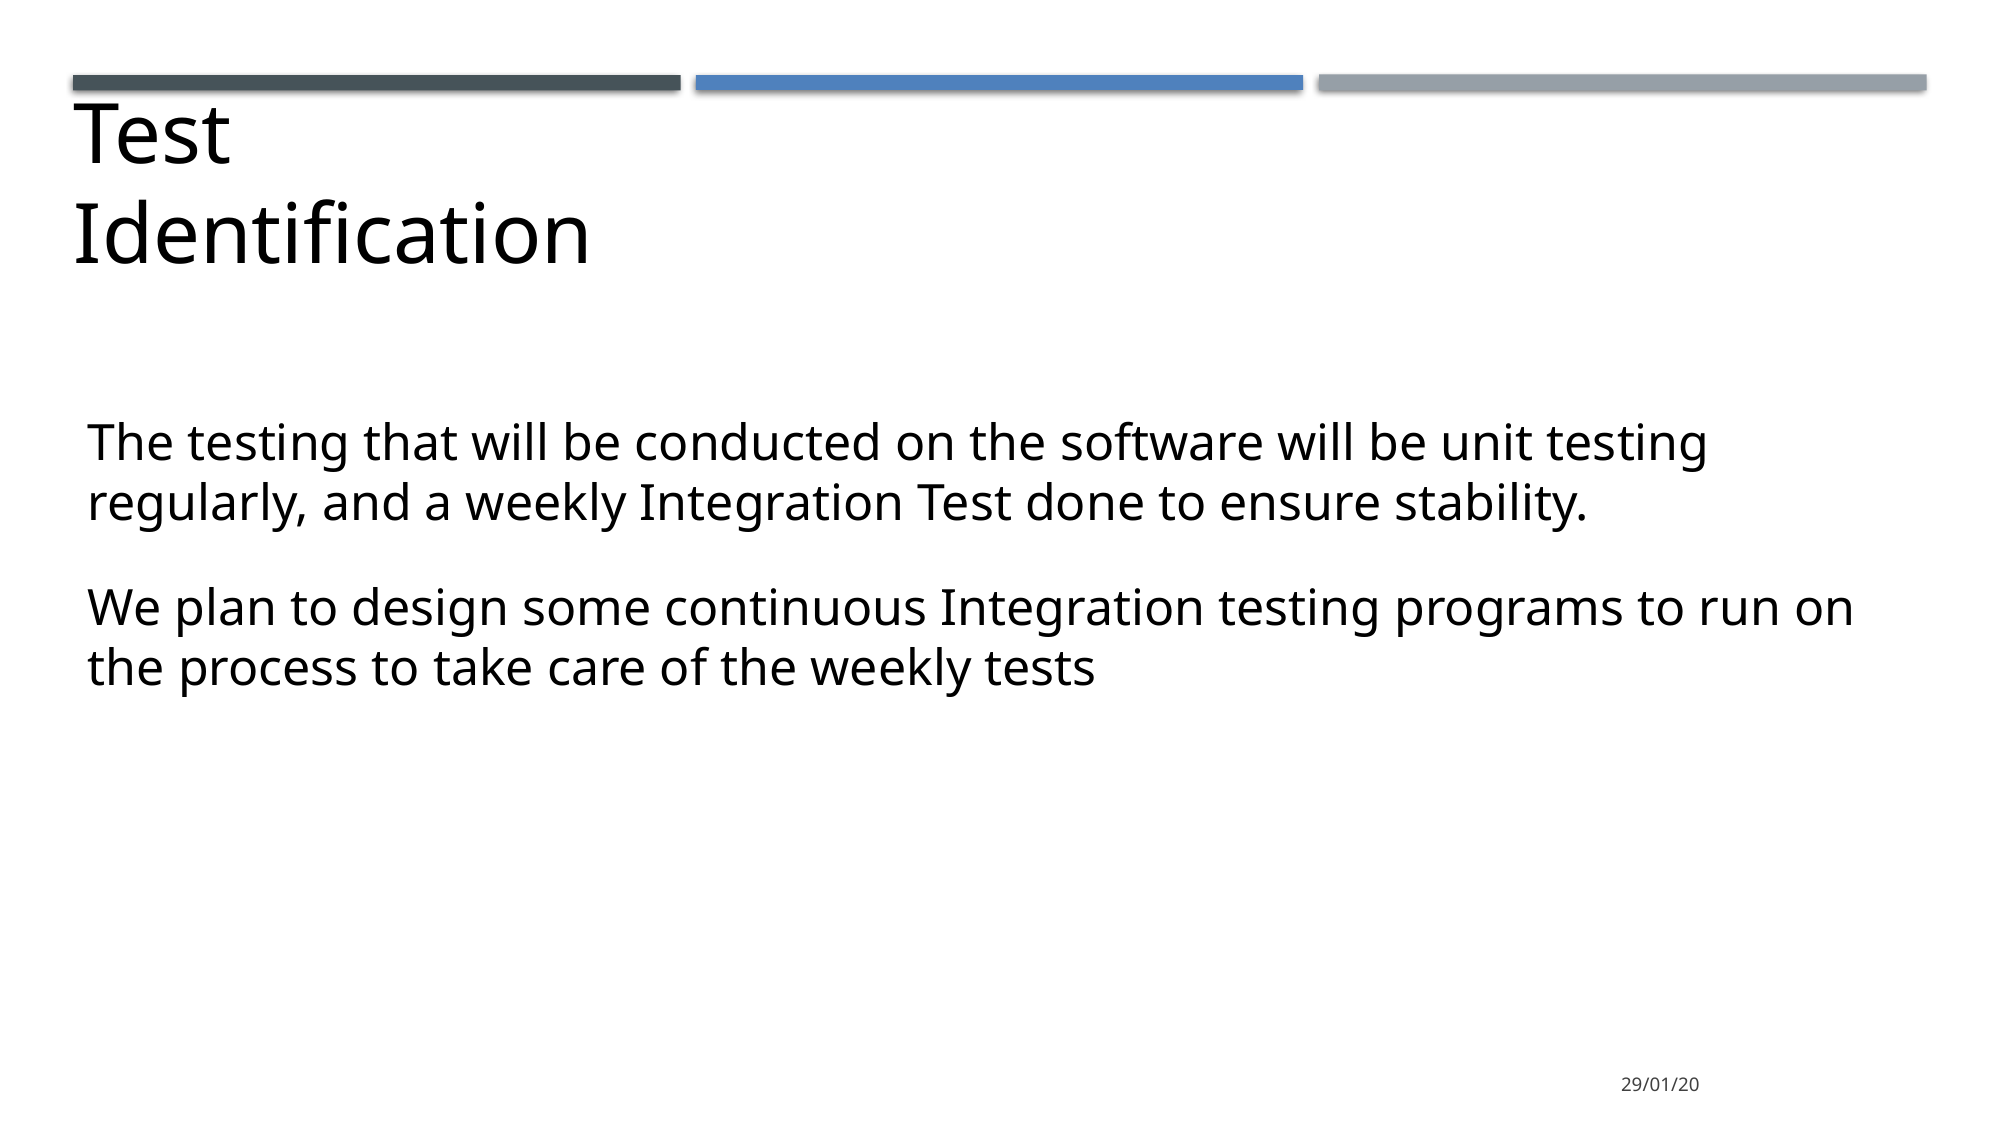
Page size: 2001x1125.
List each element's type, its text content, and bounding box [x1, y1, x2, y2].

text_box The testing that will be conducted on the software will be unit testing regularly, and a weekly Integration Test done to ensure stability. We plan to design some continuous Integration testing programs to run on the process to take care of the weekly tests [73, 403, 1927, 719]
text_box Test Identification [59, 72, 731, 288]
text_box 29/01/20 [1247, 1053, 1715, 1114]
